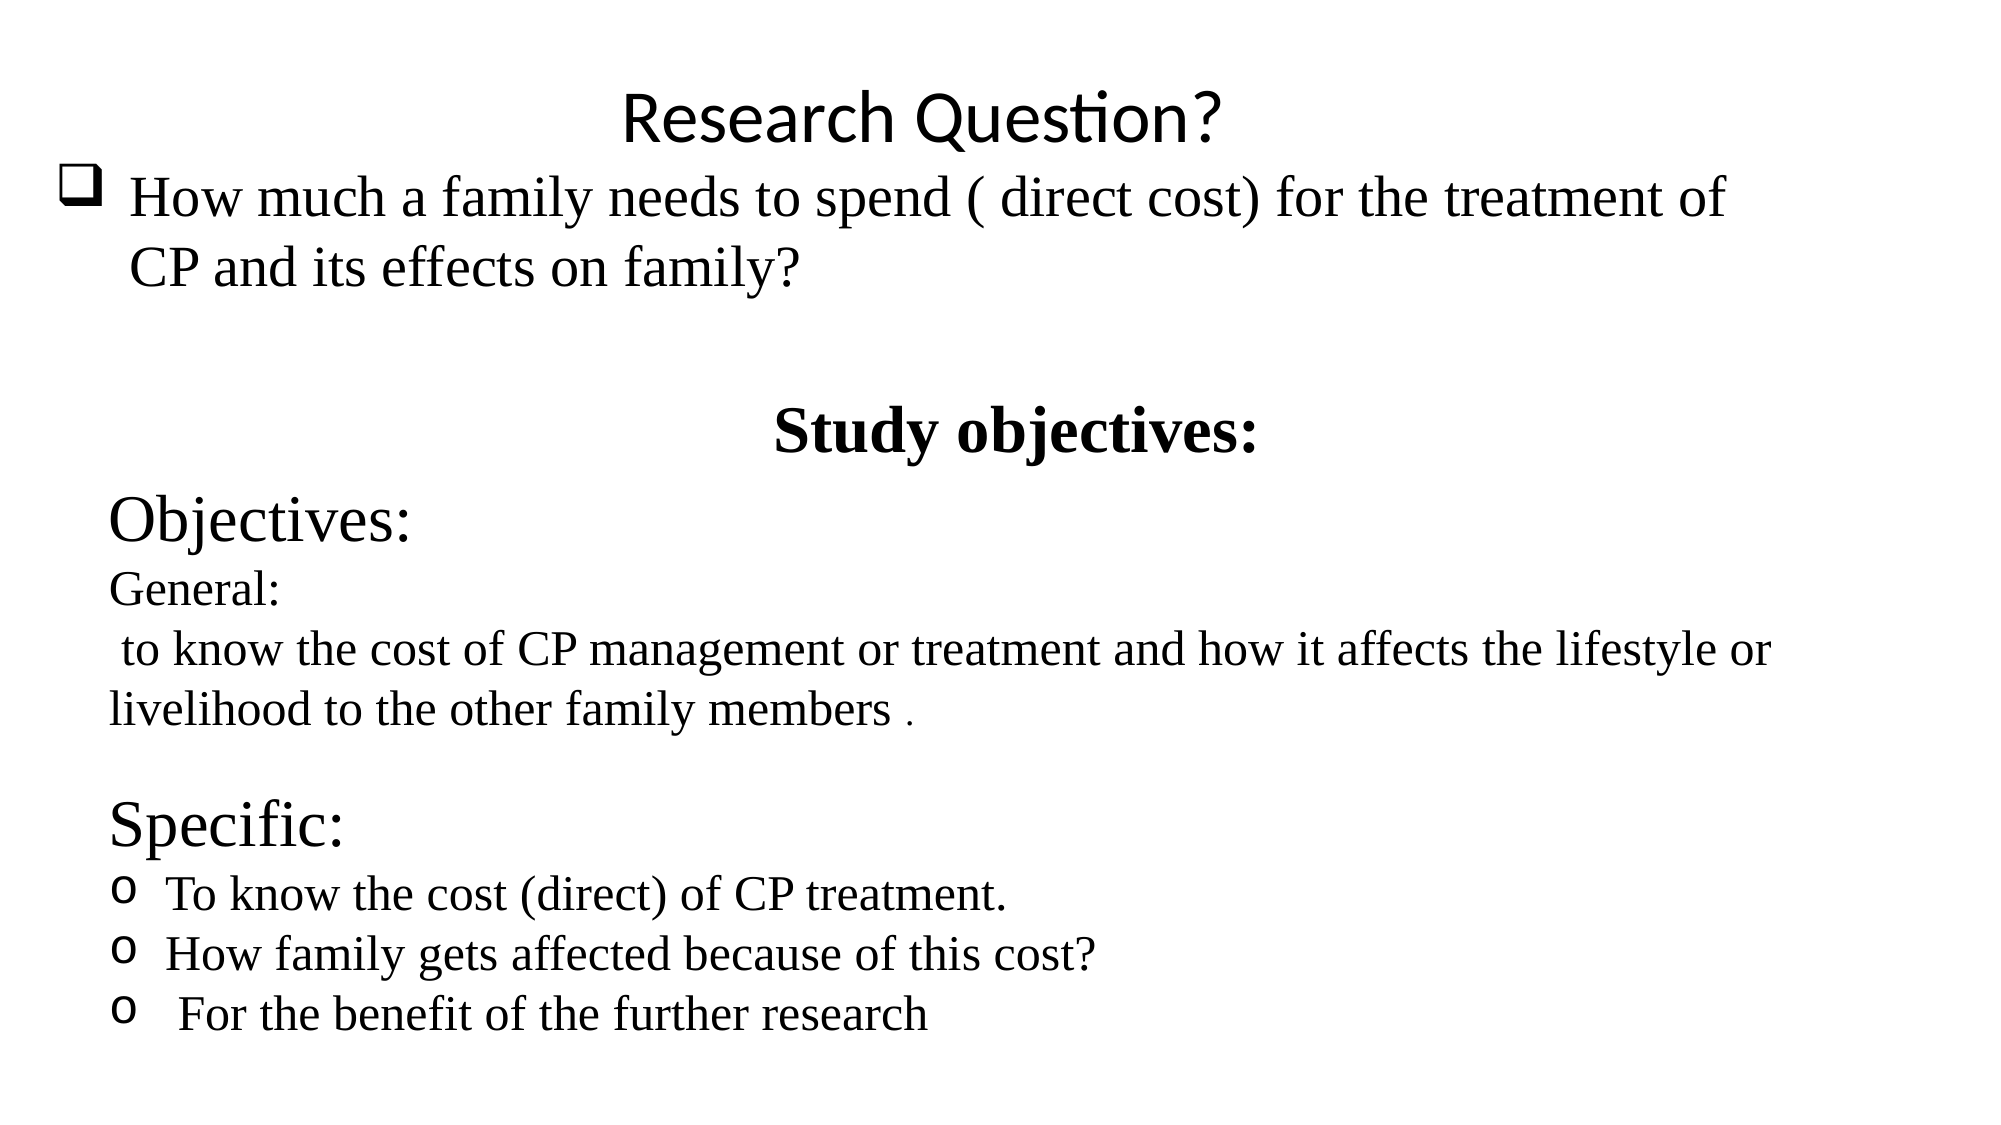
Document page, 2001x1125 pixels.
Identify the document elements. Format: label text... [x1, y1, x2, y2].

text_box Study objectives: [655, 378, 1380, 474]
text_box Objectives: General: to know the cost of CP management or treatment and how it affects the lifestyle or livelihood to the other family members . Specific: To know the cost (direct) of CP treatment. How family gets affected because of this cost? For the benefit of the further research [93, 467, 1941, 1048]
text_box Research Question? How much a family needs to spend ( direct cost) for the treatment of CP and its effects on family? [40, 60, 1807, 376]
